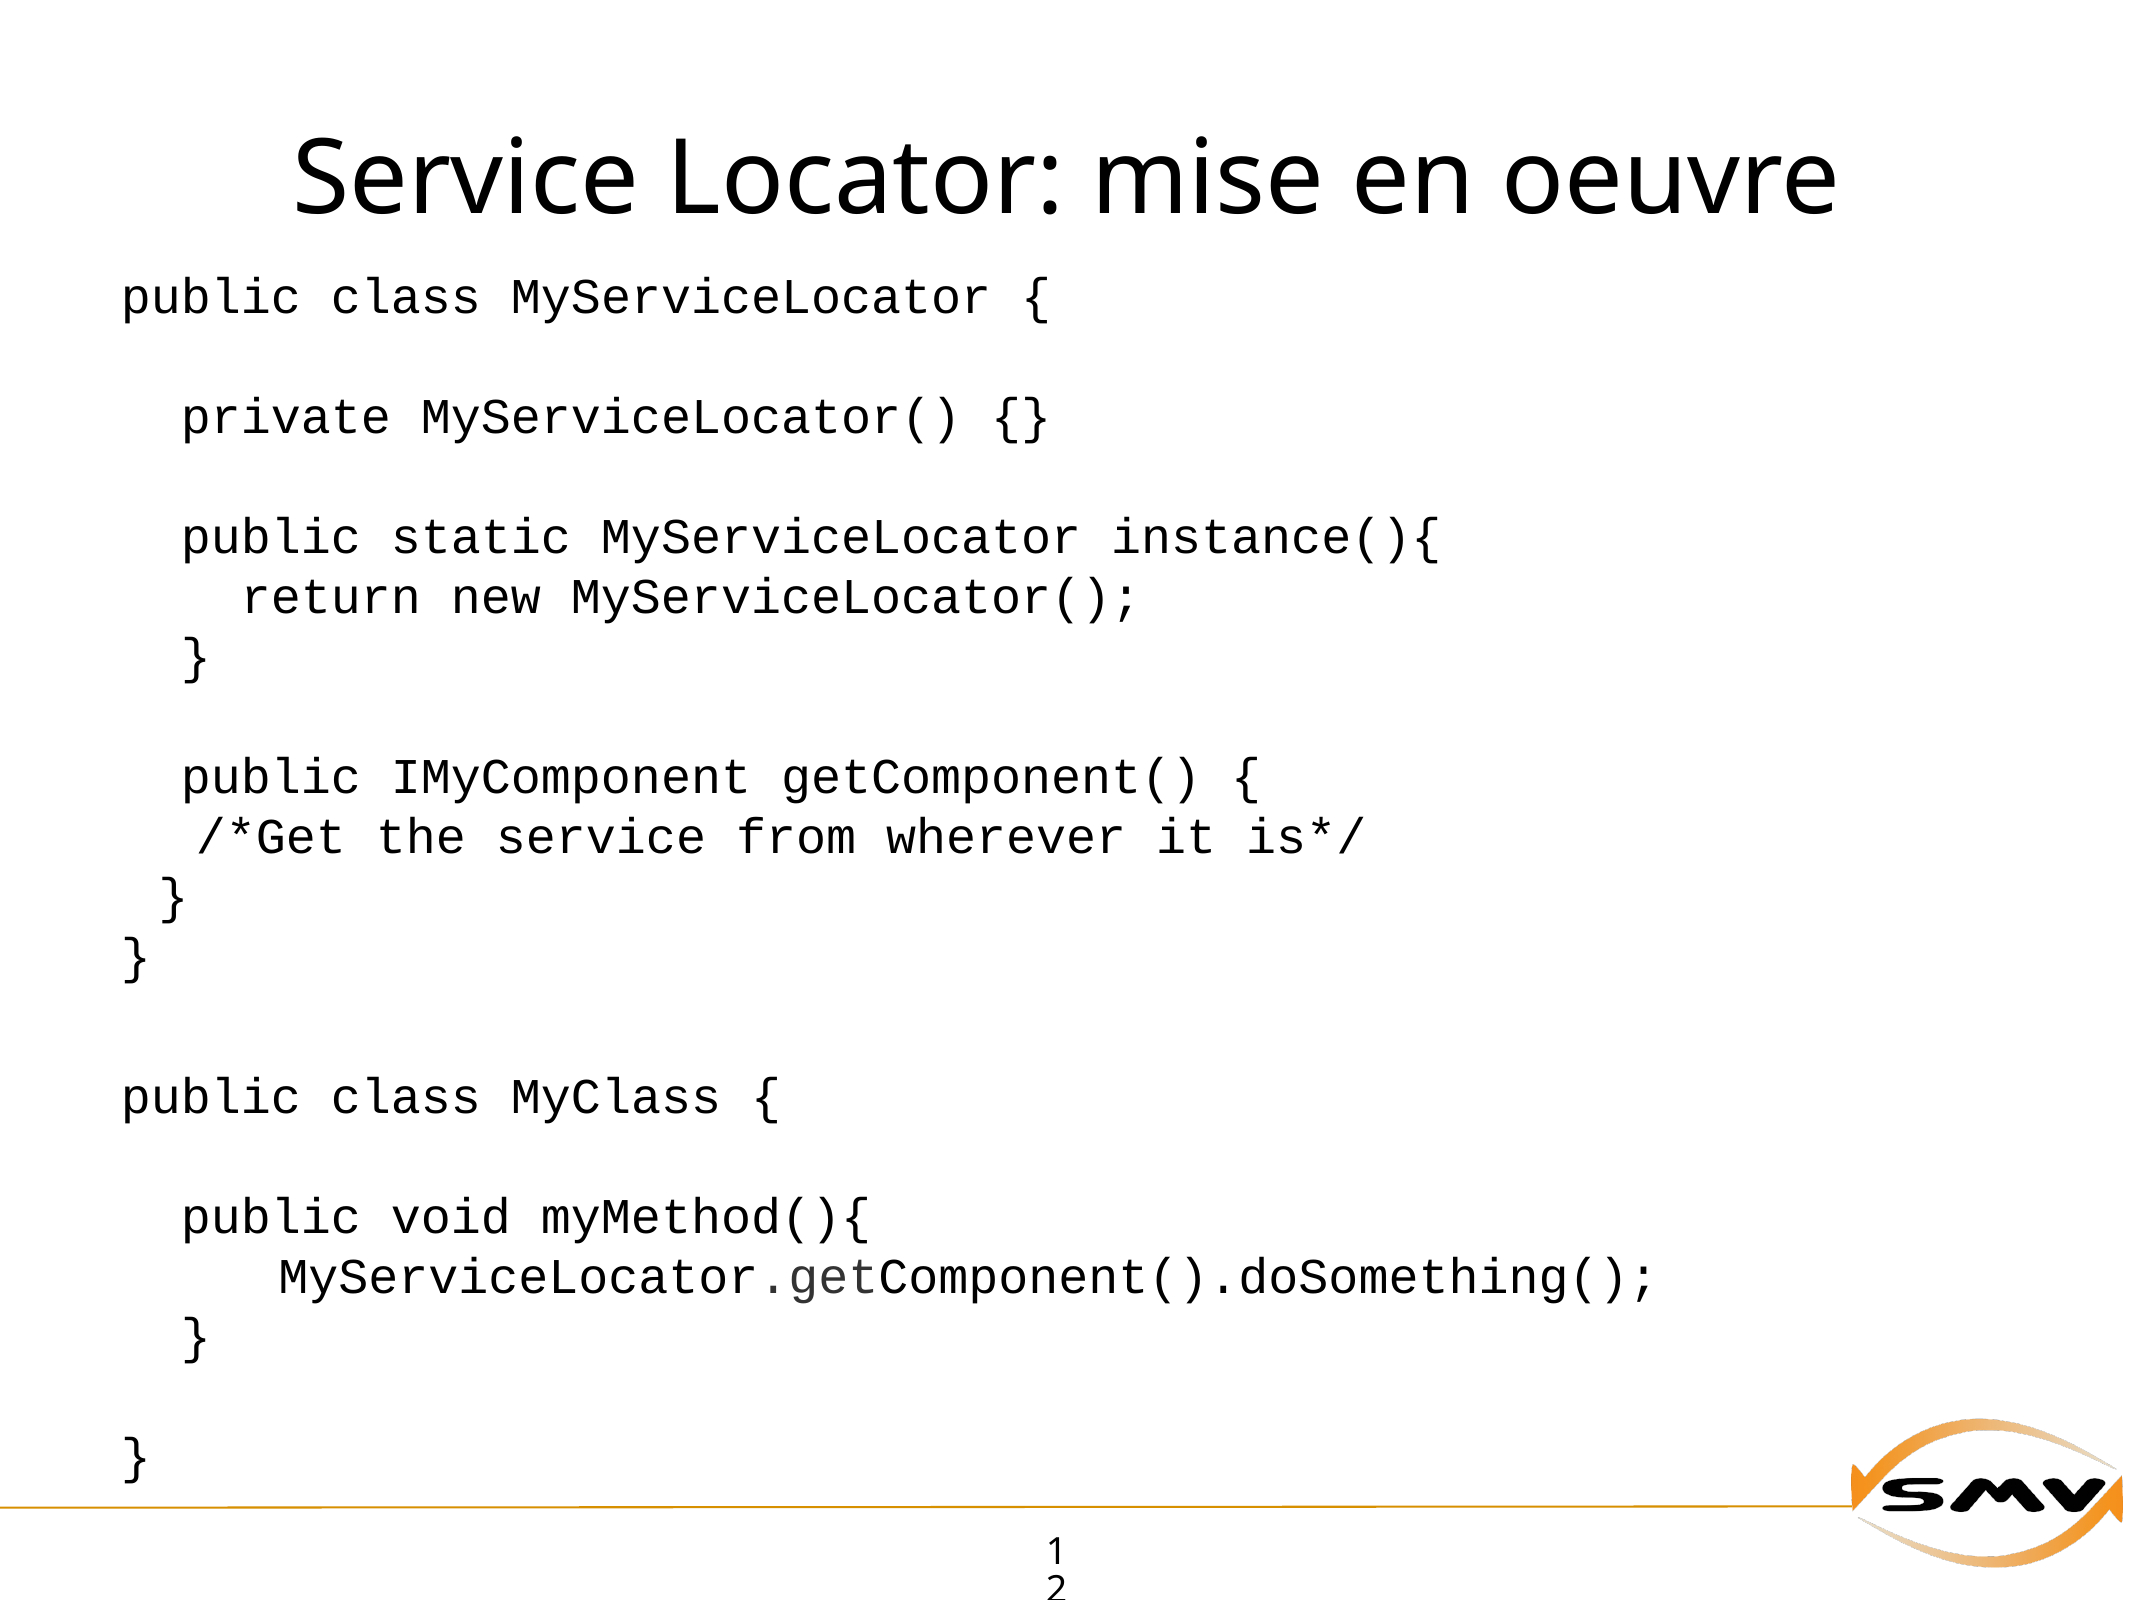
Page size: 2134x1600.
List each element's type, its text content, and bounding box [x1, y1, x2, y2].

picture [1851, 1416, 2123, 1588]
title Service Locator: mise en oeuvre [207, 41, 1926, 255]
text_box public class MyServiceLocator { private MyServiceLocator() {} public static MyServiceLocator instance(){ return new MyServiceLocator(); } public IMyComponent getComponent() { /*Get the service from wherever it is*/ } } [112, 255, 2134, 993]
text_box public class MyClass { public void myMethod(){ MyServiceLocator.getComponent().doSomething(); } } [112, 1055, 1765, 1493]
slide_number 12 [1036, 1518, 1095, 1580]
